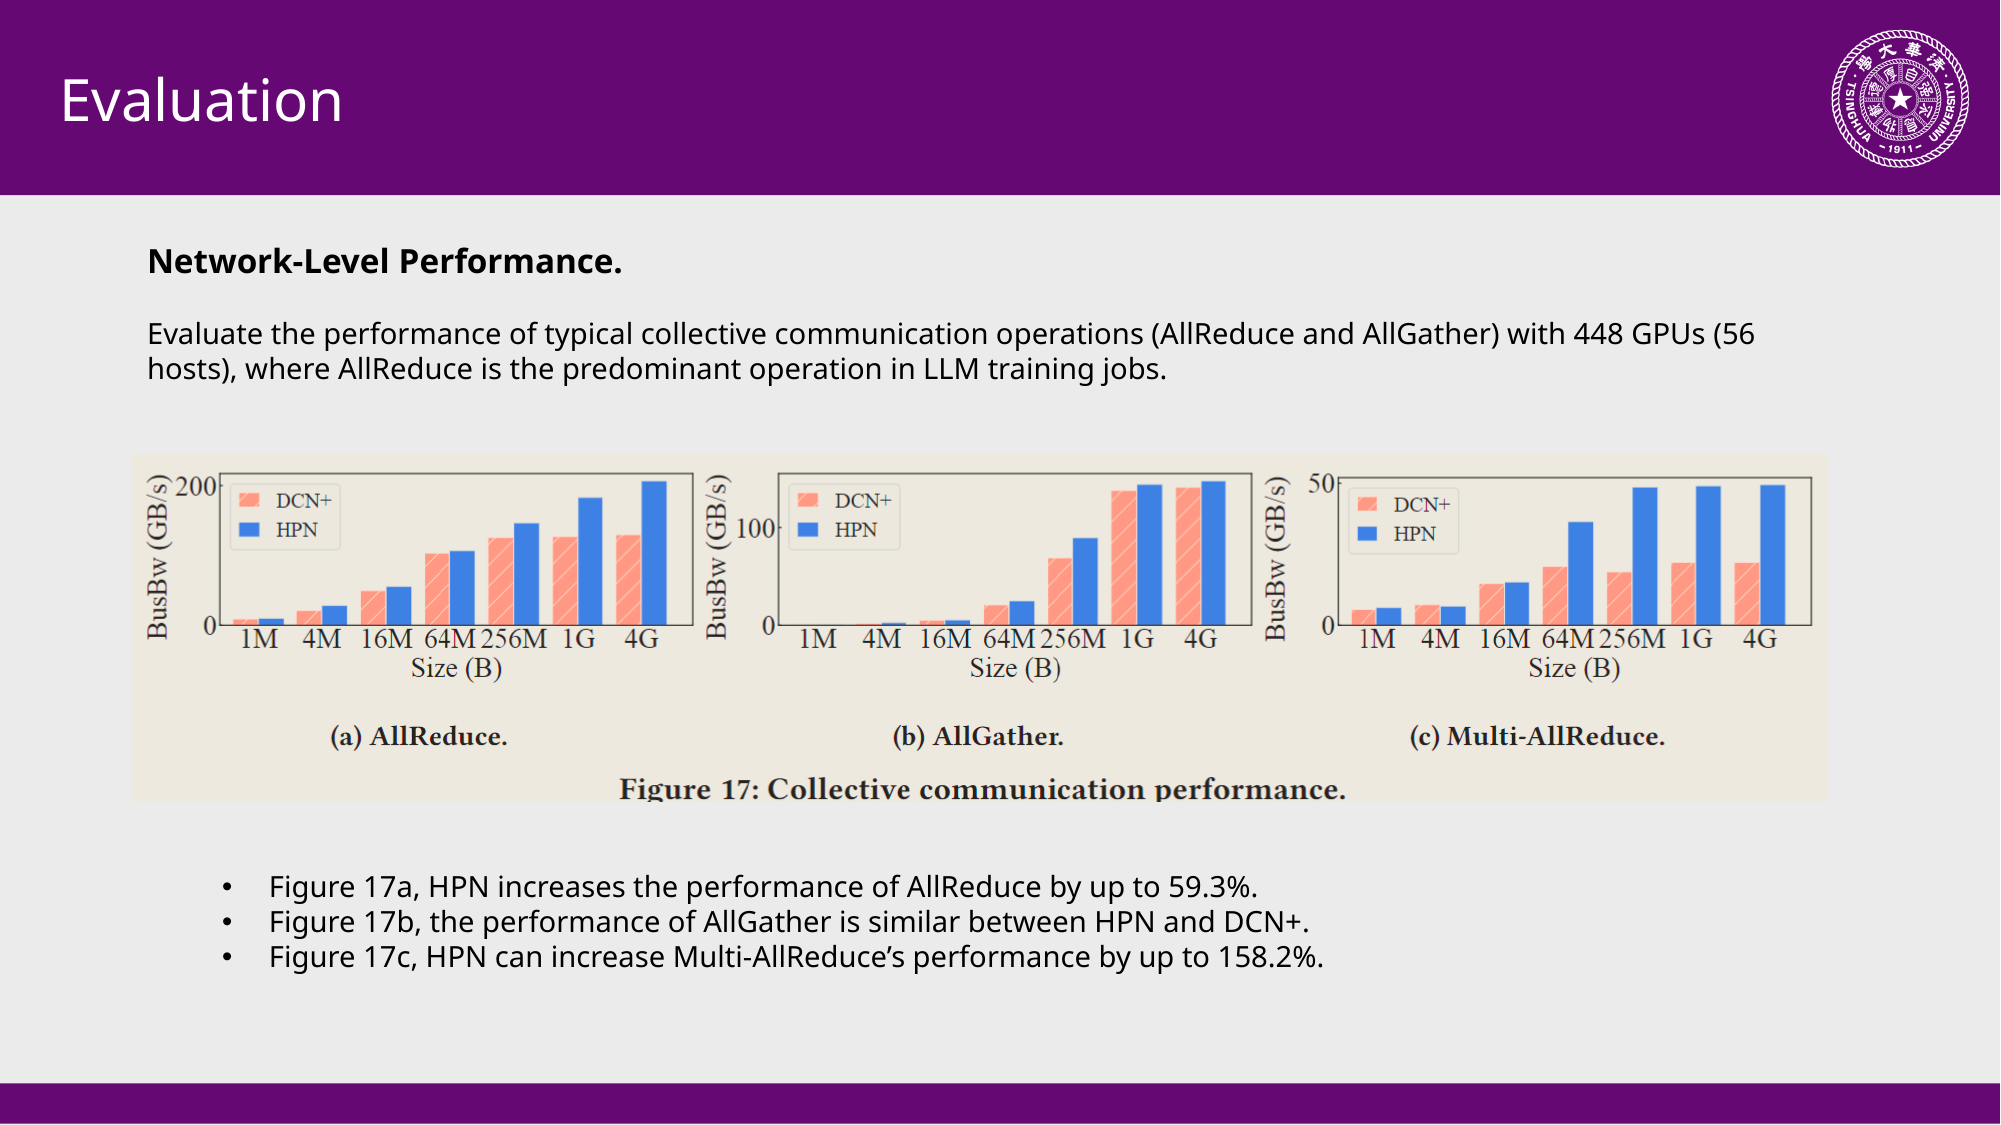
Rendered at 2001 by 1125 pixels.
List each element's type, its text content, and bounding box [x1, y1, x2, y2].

title Evaluation [44, 14, 1816, 181]
picture [132, 454, 1828, 802]
text_box Figure 17a, HPN increases the performance of AllReduce by up to 59.3%. Figure 17b, the performance of AllGather is similar between HPN and DCN+. Figure 17c, HPN can increase Multi-AllReduce’s performance by up to 158.2%. [132, 861, 1868, 982]
text_box Network-Level Performance. Evaluate the performance of typical collective communication operations (AllReduce and AllGather) with 448 GPUs (56 hosts), where AllReduce is the predominant operation in LLM training jobs. [132, 233, 1868, 393]
